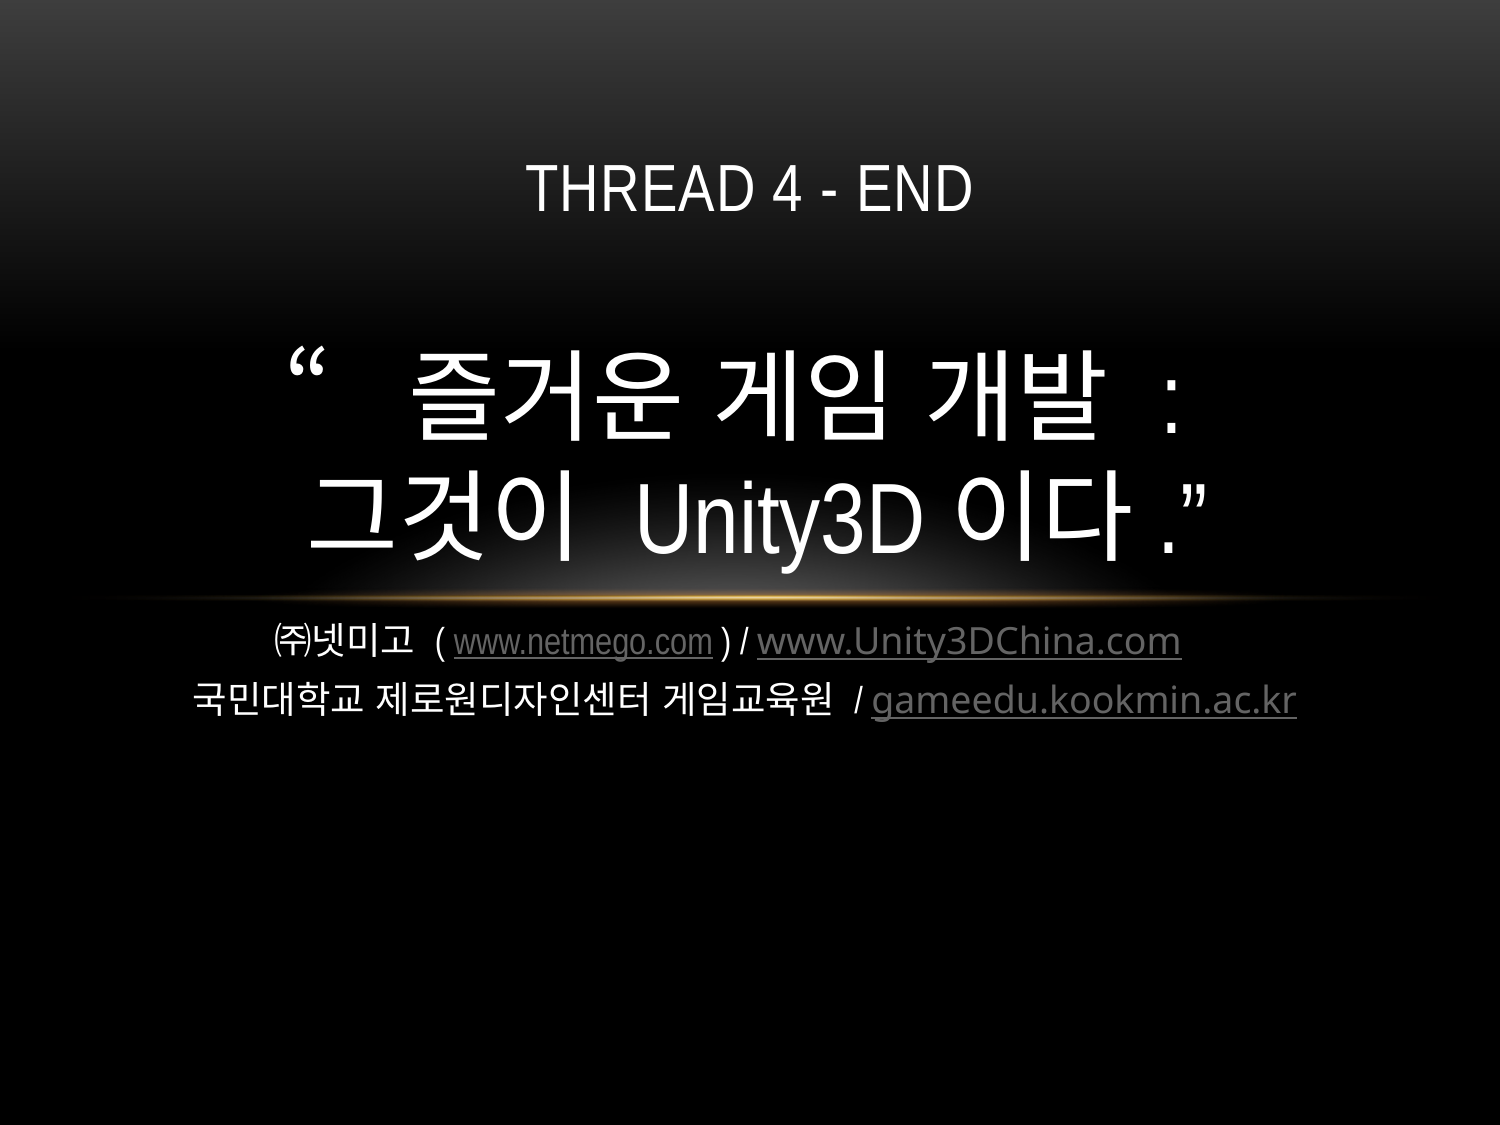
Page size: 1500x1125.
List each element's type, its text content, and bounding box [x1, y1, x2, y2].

text_box “즐거운 게임 개발 : 그것이 Unity3D이다.” [245, 326, 1223, 581]
picture [0, 0, 1500, 750]
text_box Thread 4 - End [99, 45, 1400, 233]
text_box ㈜넷미고 ( www.netmego.com ) / www.Unity3DChina.com [259, 609, 1198, 668]
text_box 국민대학교 제로원디자인센터 게임교육원 / gameedu.kookmin.ac.kr [178, 668, 1312, 735]
